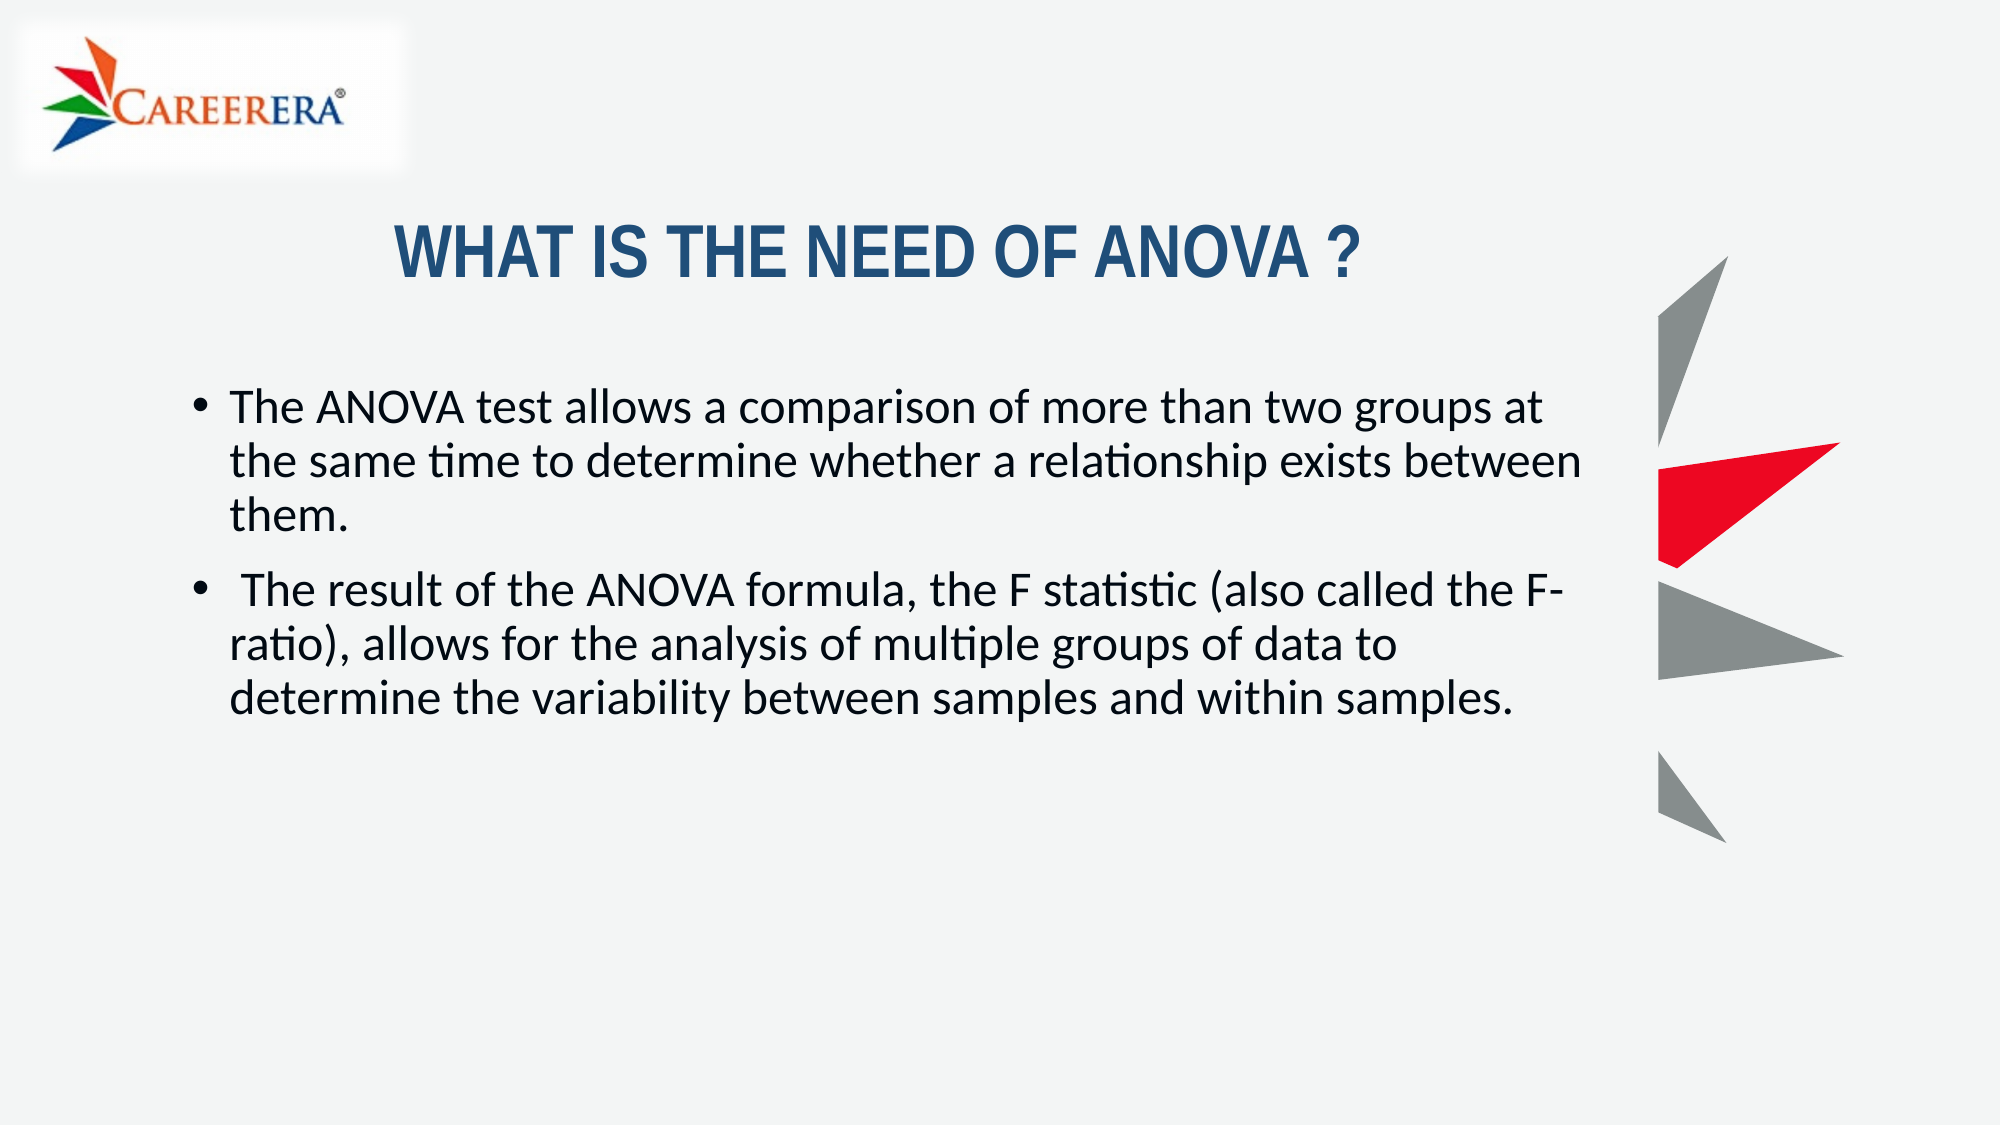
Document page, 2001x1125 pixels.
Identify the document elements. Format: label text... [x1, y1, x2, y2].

list The ANOVA test allows a comparison of more than two groups at the same time to determine whether a relationship exists between them. The result of the ANOVA formula, the F statistic (also called the F-ratio), allows for the analysis of multiple groups of data to determine the variability between samples and within samples. [176, 316, 1622, 858]
title WHAT IS THE NEED OF ANOVA ? [137, 189, 1622, 317]
picture [0, 4, 424, 190]
